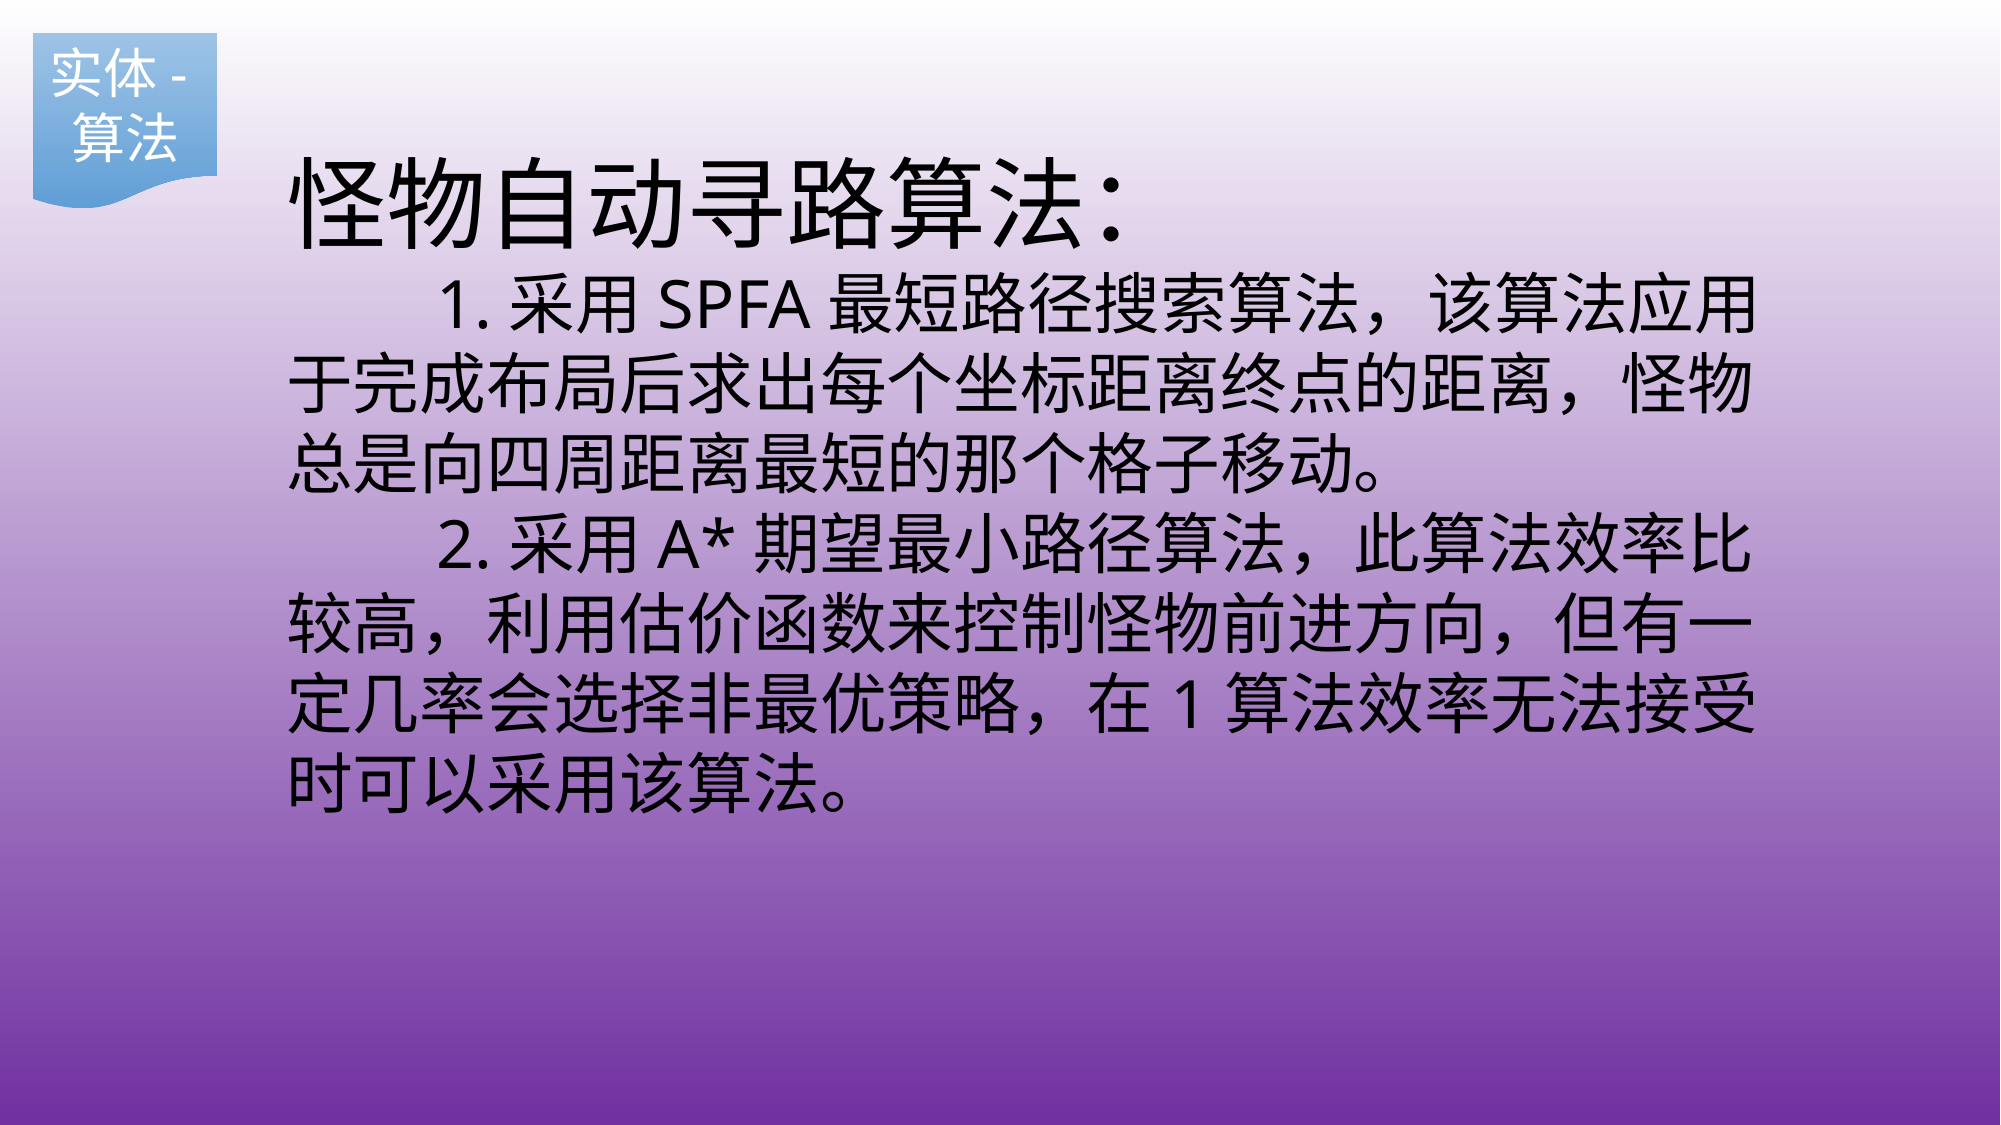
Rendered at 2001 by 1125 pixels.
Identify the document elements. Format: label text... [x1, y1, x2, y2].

text_box 怪物自动寻路算法： 1.采用SPFA最短路径搜索算法，该算法应用于完成布局后求出每个坐标距离终点的距离，怪物总是向四周距离最短的那个格子移动。 2.采用A*期望最小路径算法，此算法效率比较高，利用估价函数来控制怪物前进方向，但有一定几率会选择非最优策略，在1算法效率无法接受时可以采用该算法。 [271, 134, 1811, 829]
text_box 实体-算法 [33, 33, 217, 209]
